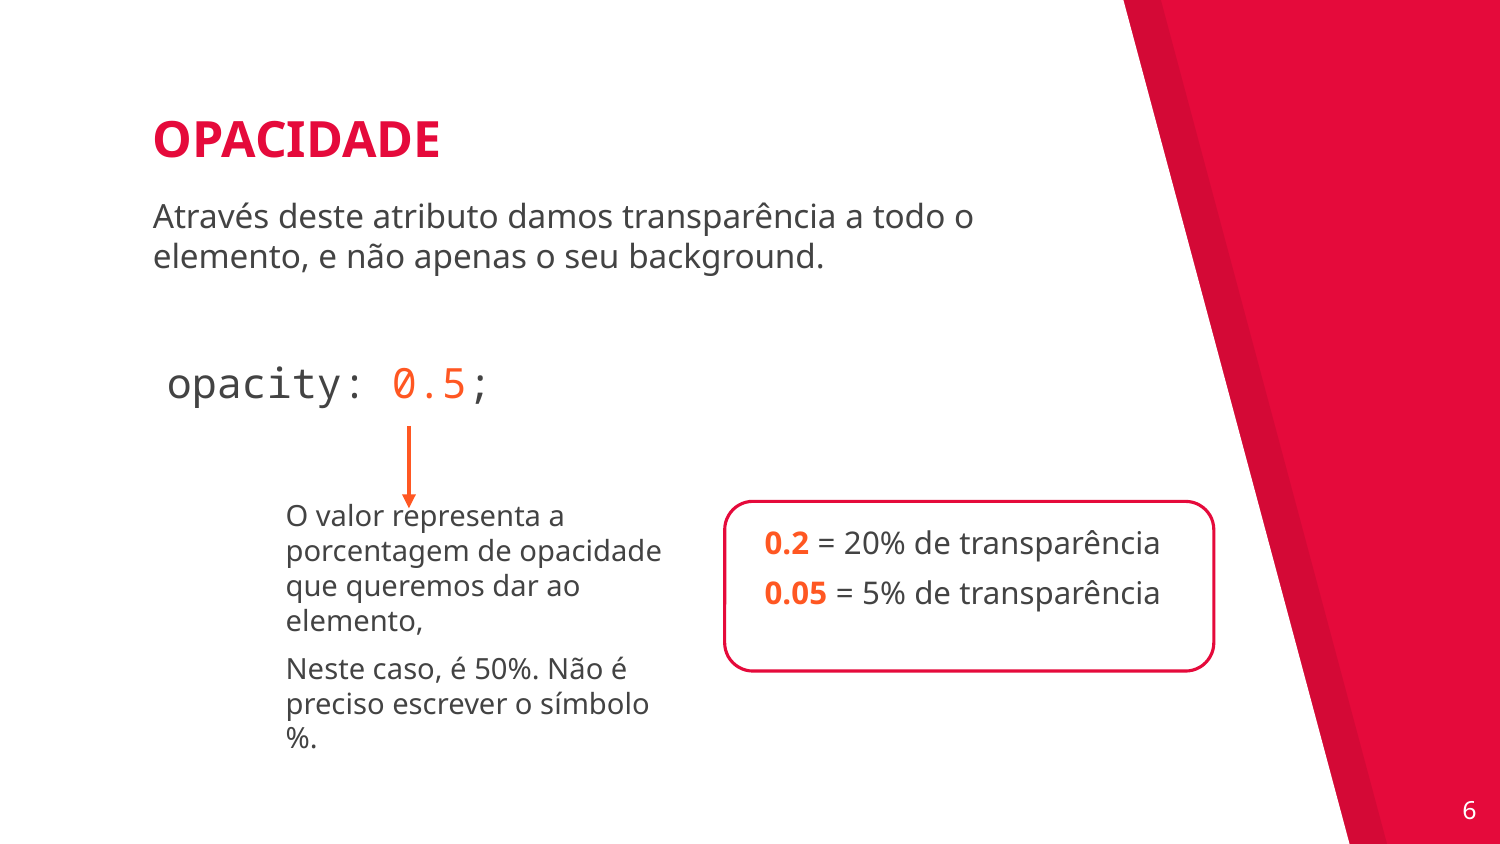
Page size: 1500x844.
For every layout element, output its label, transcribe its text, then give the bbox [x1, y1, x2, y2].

slide_number ‹#› [1401, 779, 1492, 844]
text_box 0.2 = 20% de transparência 0.05 = 5% de transparência [749, 508, 1232, 665]
text_box O valor representa a porcentagem de opacidade que queremos dar ao elemento, Neste caso, é 50%. Não é preciso escrever o símbolo %. [270, 482, 694, 694]
text_box opacity: 0.5; [151, 341, 531, 471]
text_box Através deste atributo damos transparência a todo o elemento, e não apenas o seu background. [137, 180, 1100, 271]
text_box [724, 501, 1204, 672]
text_box OPACIDADE [137, 115, 926, 183]
